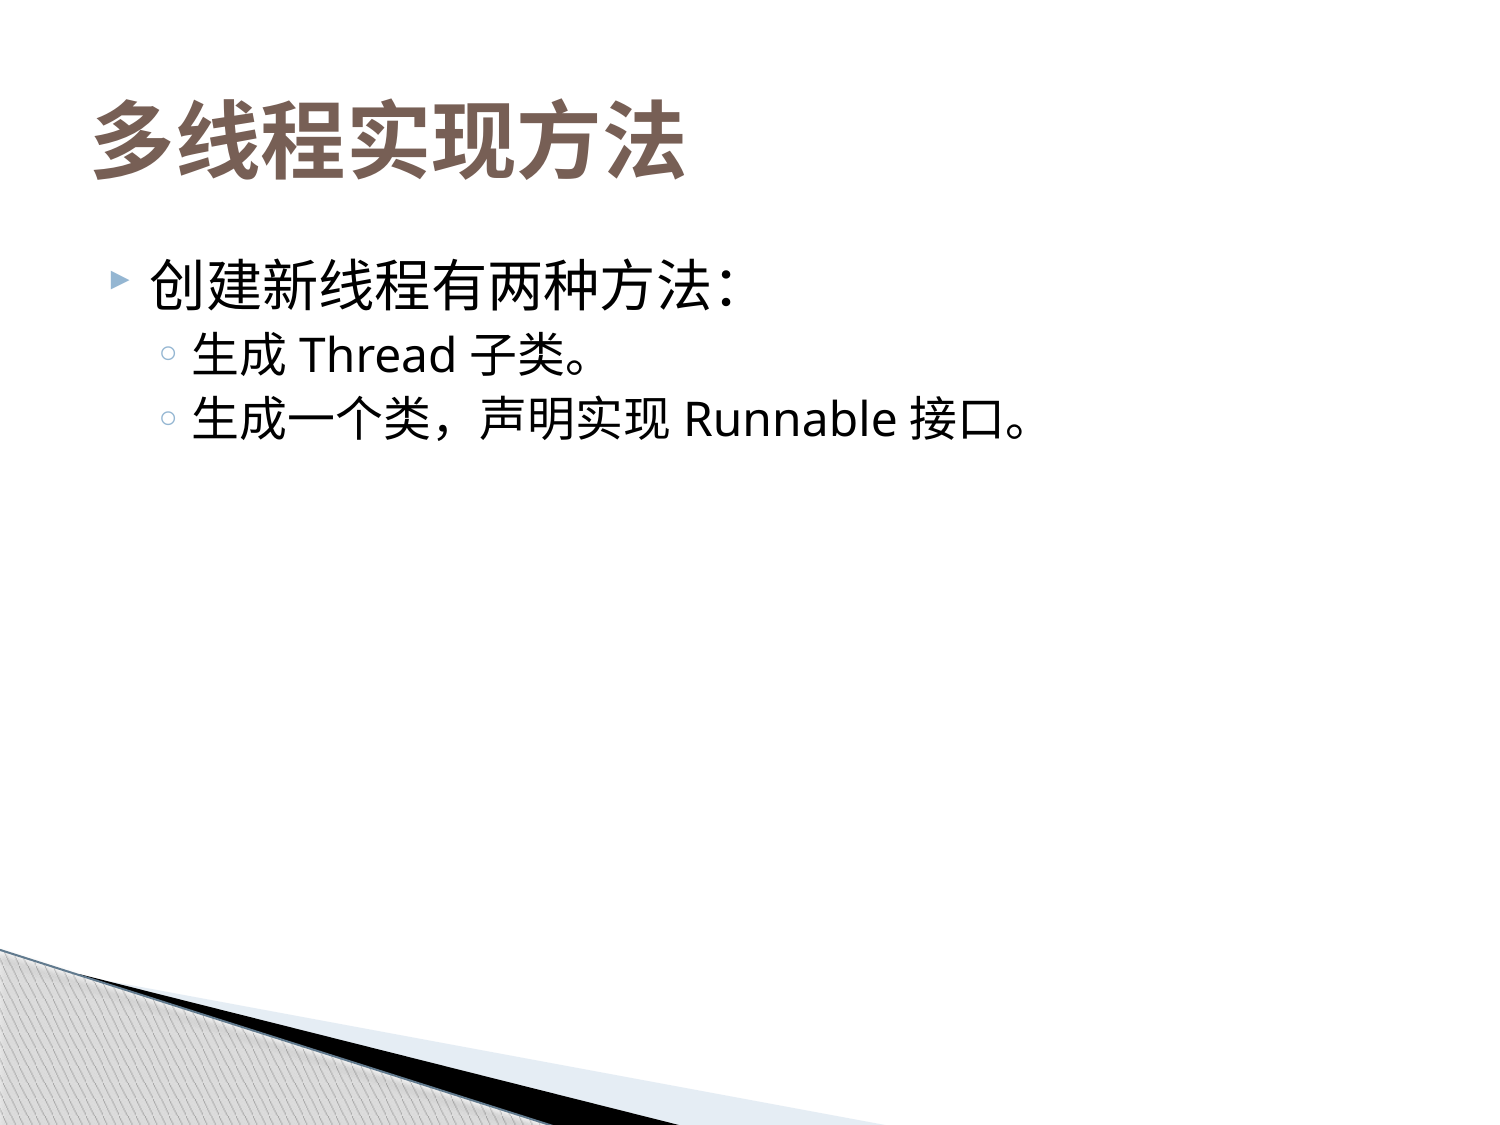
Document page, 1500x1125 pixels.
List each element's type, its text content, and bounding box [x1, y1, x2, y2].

title 多线程实现方法 [75, 45, 1425, 233]
list 创建新线程有两种方法： 生成Thread子类。 生成一个类，声明实现Runnable接口。 [75, 243, 1425, 986]
text_box [87, 387, 1450, 675]
